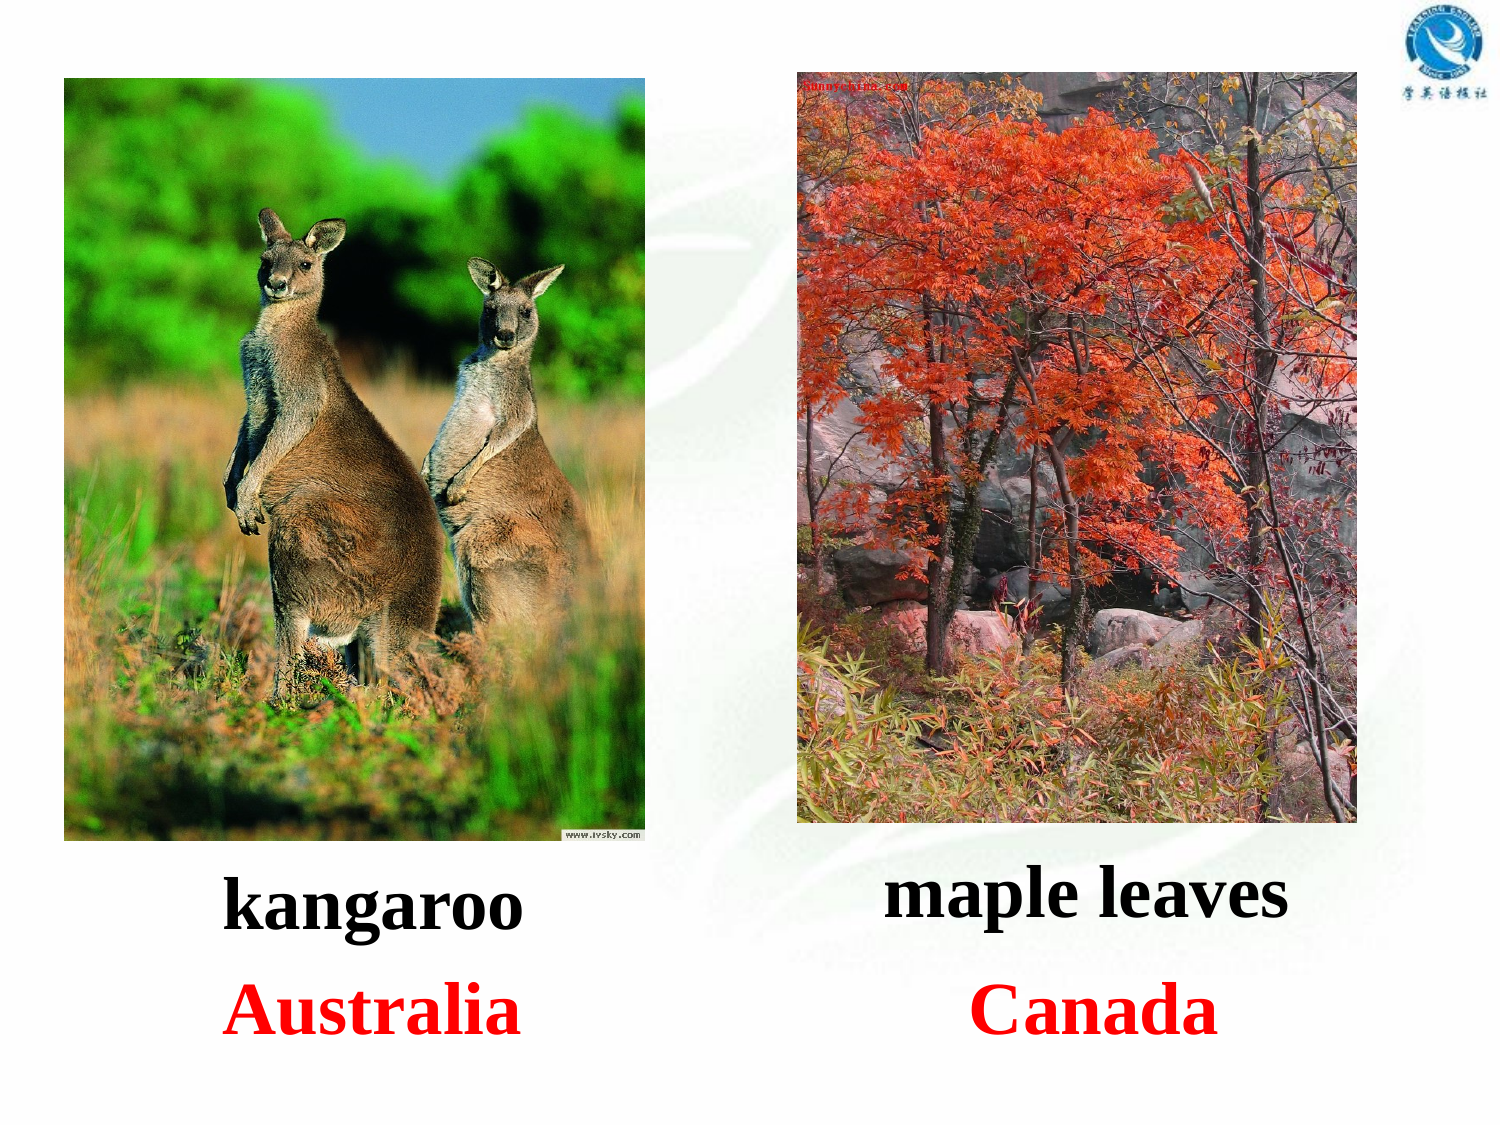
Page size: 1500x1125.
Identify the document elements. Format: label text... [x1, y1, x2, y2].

text_box kangaroo [207, 849, 541, 953]
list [64, 77, 645, 841]
text_box maple leaves [869, 835, 1305, 941]
text_box Canada [954, 952, 1235, 1057]
text_box Australia [207, 952, 538, 1057]
picture [0, 0, 1500, 1125]
